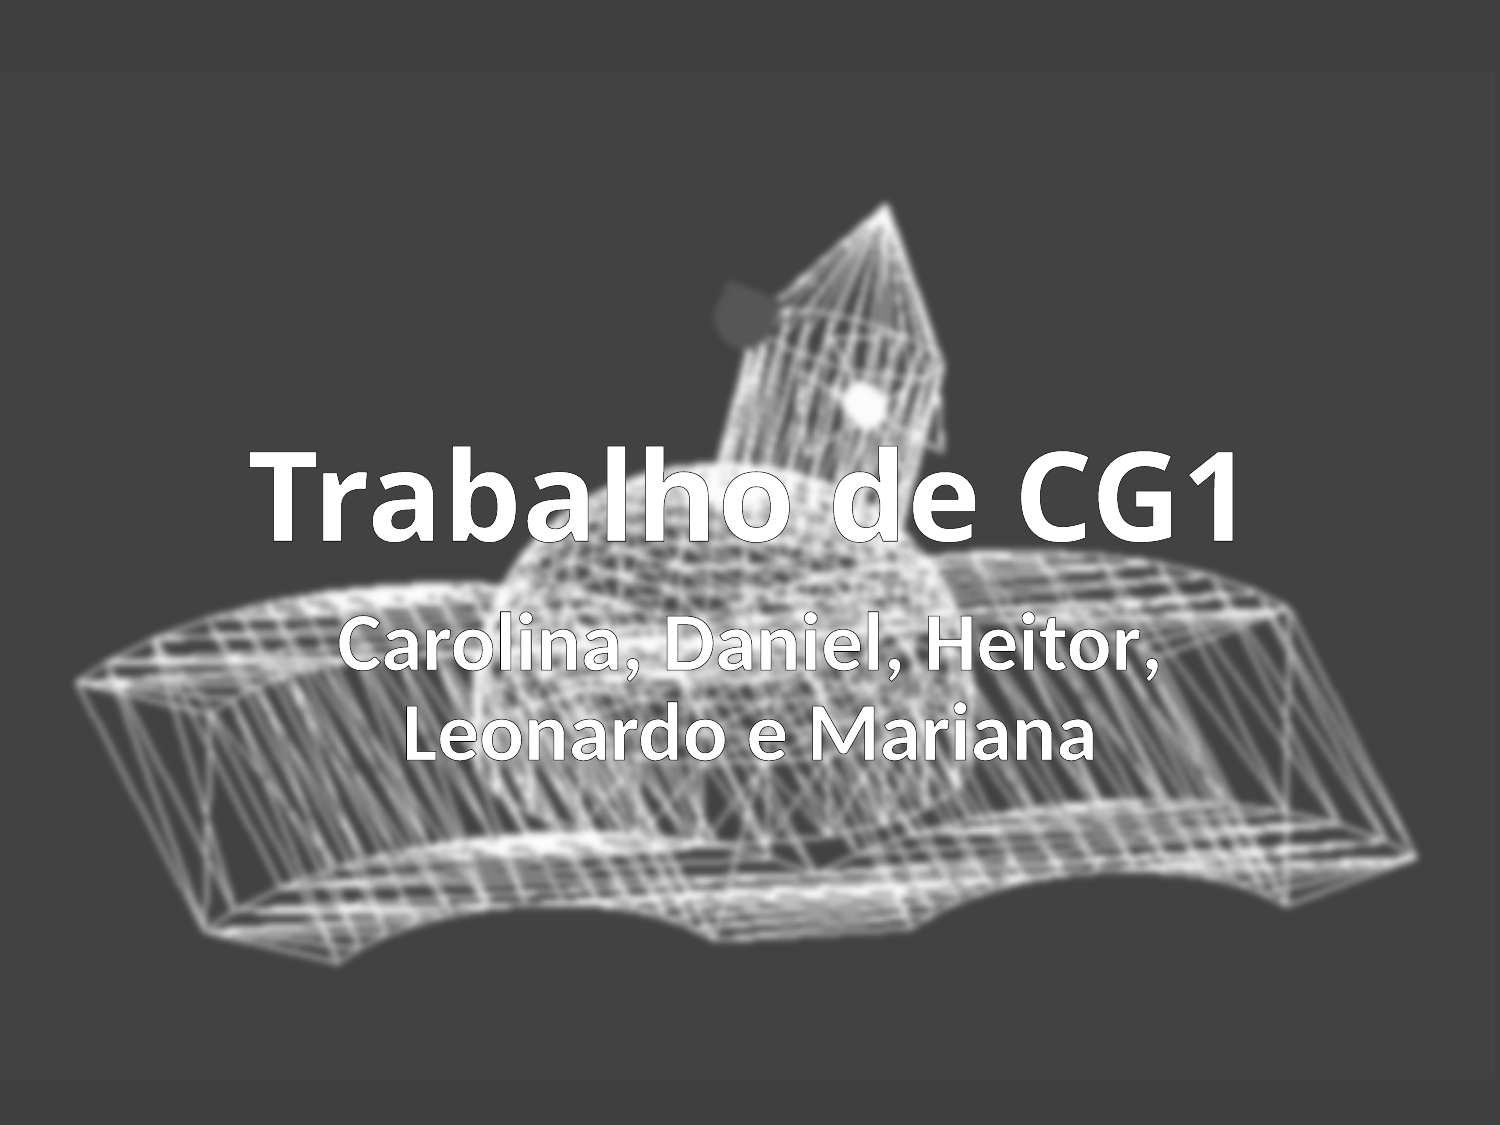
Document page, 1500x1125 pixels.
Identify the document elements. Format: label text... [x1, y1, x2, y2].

subtitle Carolina, Daniel, Heitor, Leonardo e Mariana [187, 590, 1313, 863]
title Trabalho de CG1 [187, 184, 1313, 576]
